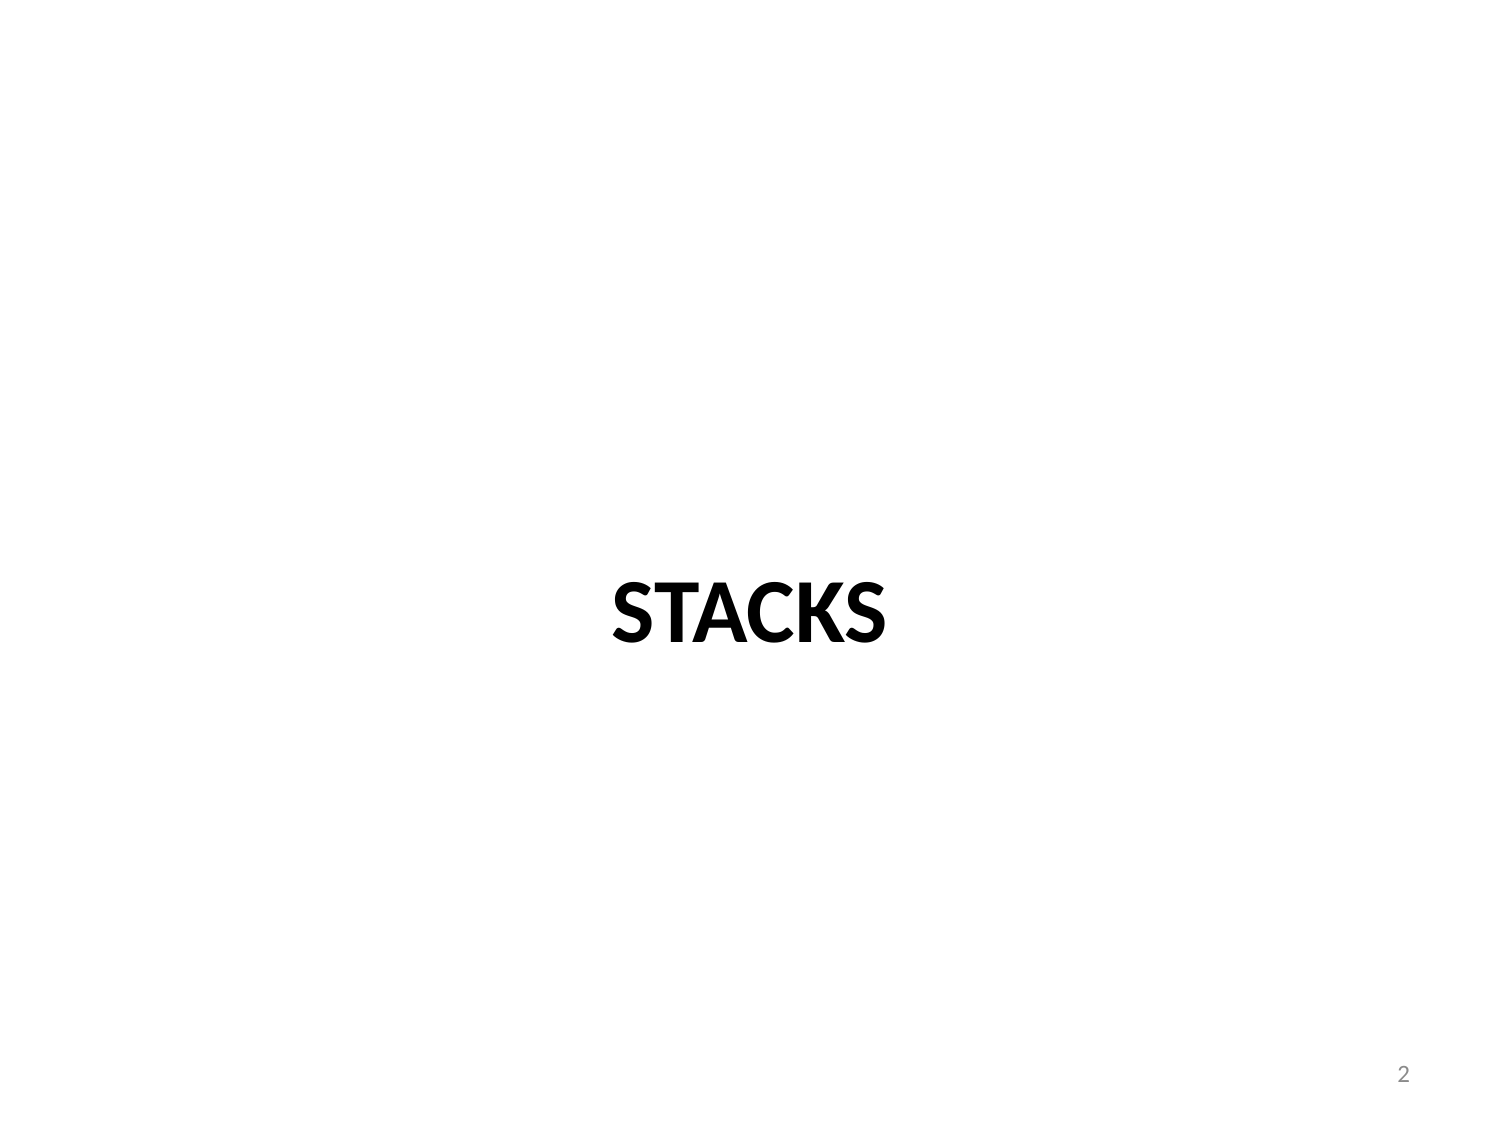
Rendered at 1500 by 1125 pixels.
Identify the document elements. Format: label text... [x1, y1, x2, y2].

slide_number 2 [1074, 1042, 1425, 1103]
title STACKS [75, 512, 1425, 700]
